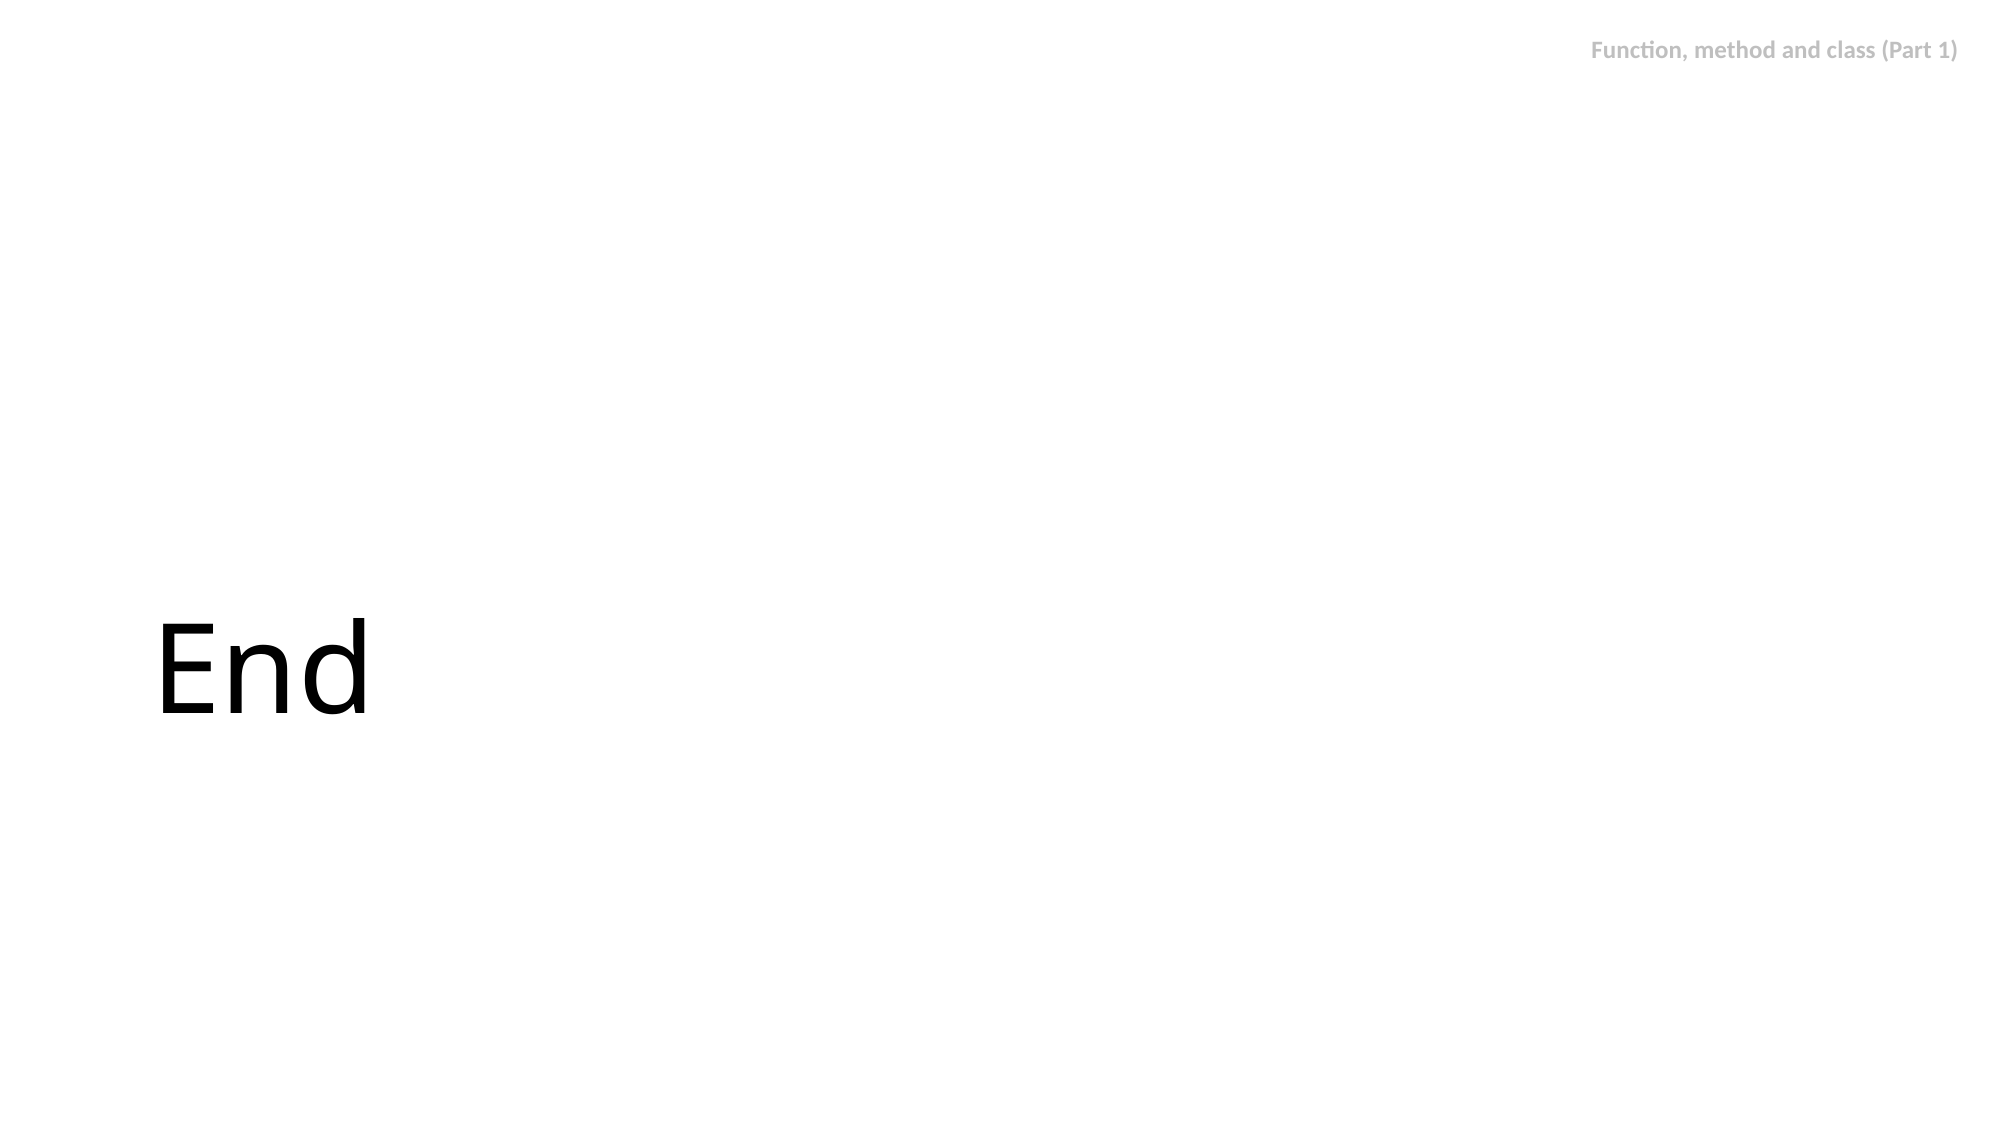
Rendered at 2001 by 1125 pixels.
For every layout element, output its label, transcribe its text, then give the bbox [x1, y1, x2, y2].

title End [136, 280, 1862, 749]
